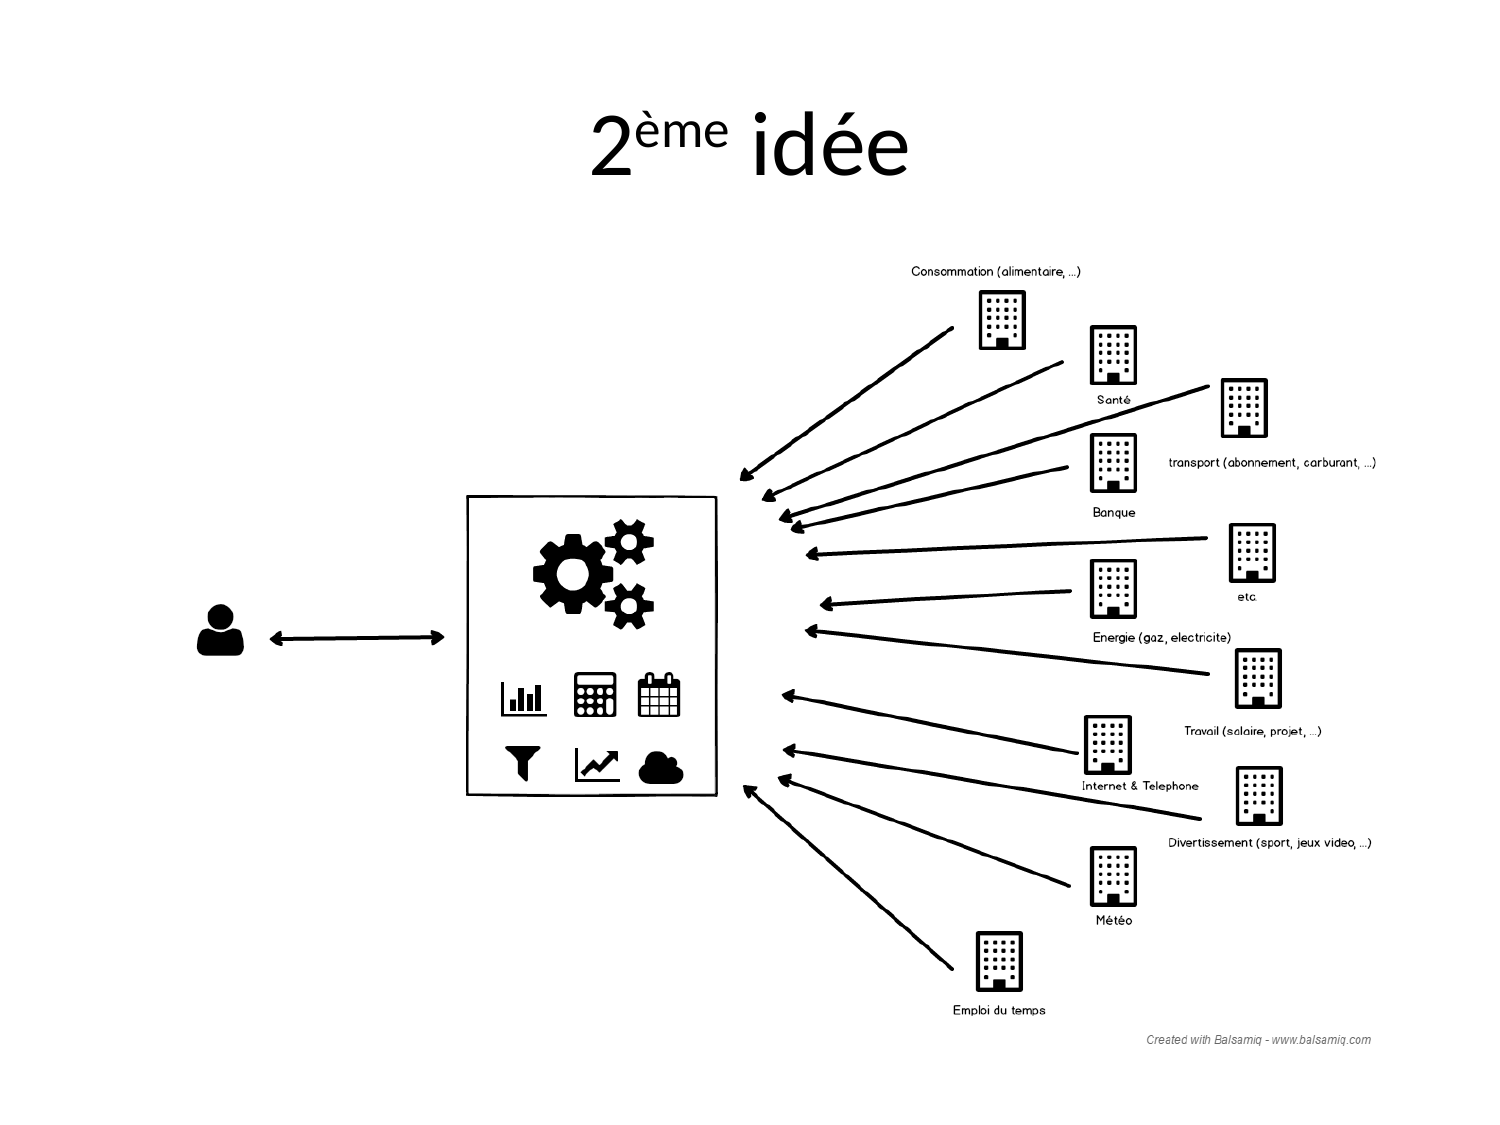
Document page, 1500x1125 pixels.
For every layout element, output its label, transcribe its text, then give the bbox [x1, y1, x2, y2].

title 2ème idée [75, 45, 1425, 233]
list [189, 262, 1377, 1049]
